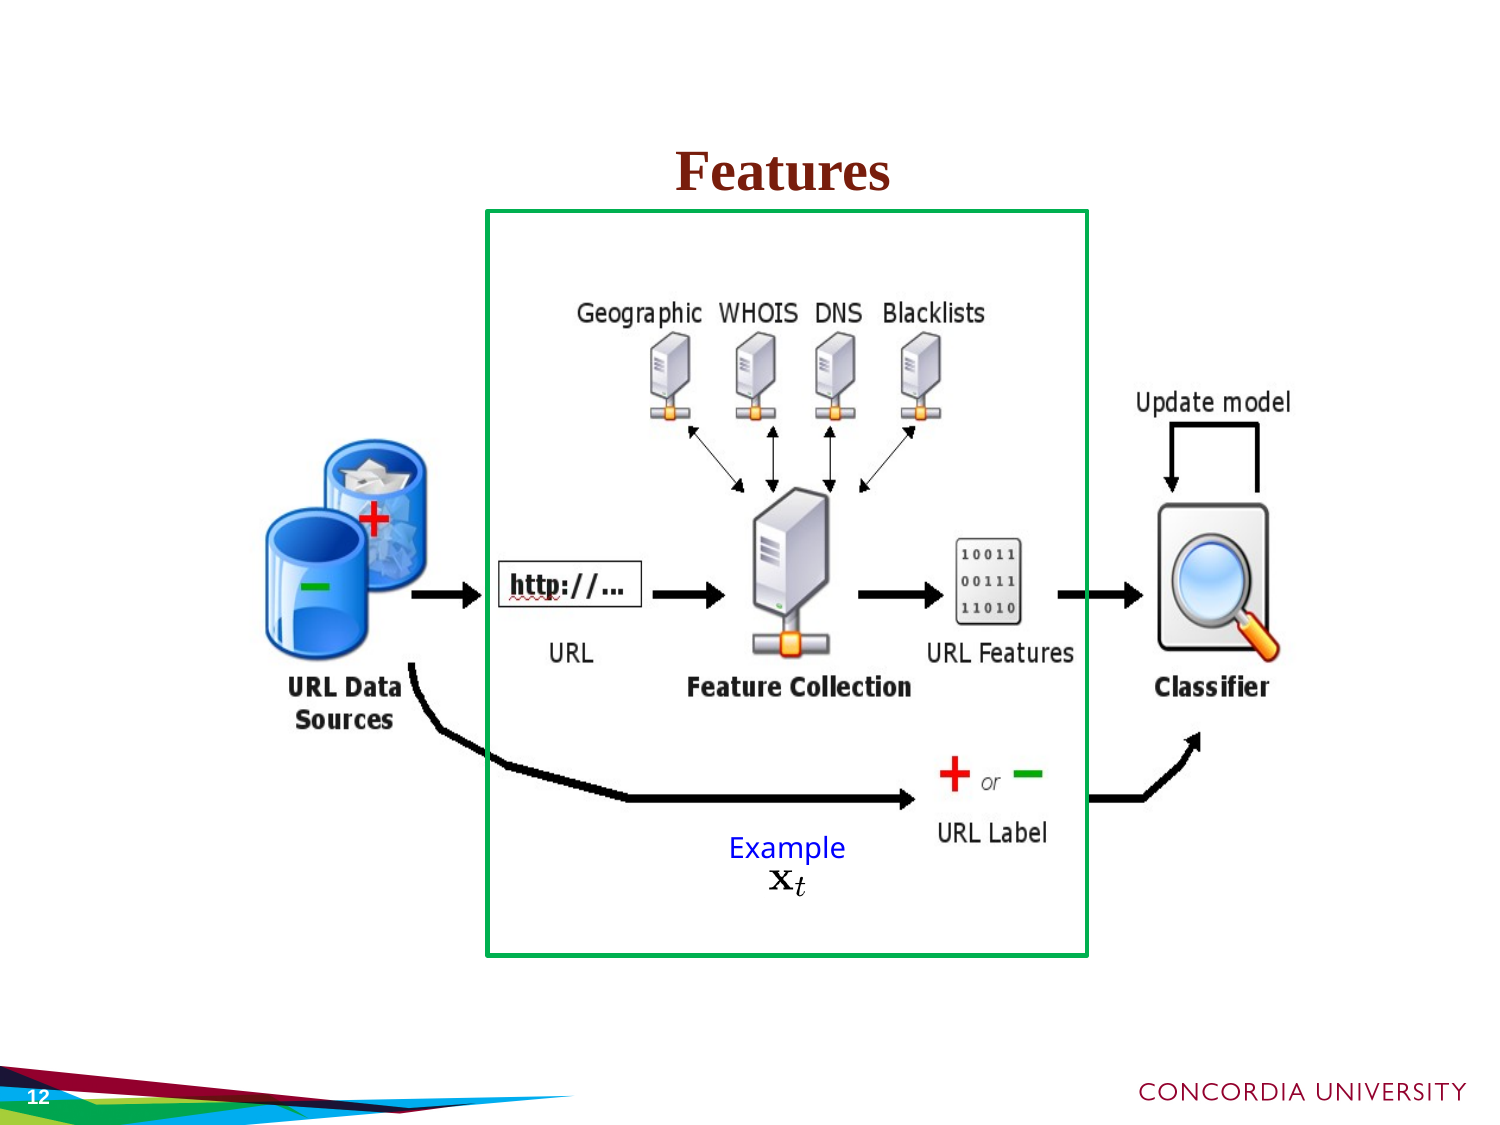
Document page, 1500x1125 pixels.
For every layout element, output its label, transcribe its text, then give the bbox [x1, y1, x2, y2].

text_box [485, 209, 1089, 233]
picture [0, 0, 1500, 1125]
text_box Features [660, 125, 907, 209]
slide_number 12 [0, 1074, 65, 1118]
